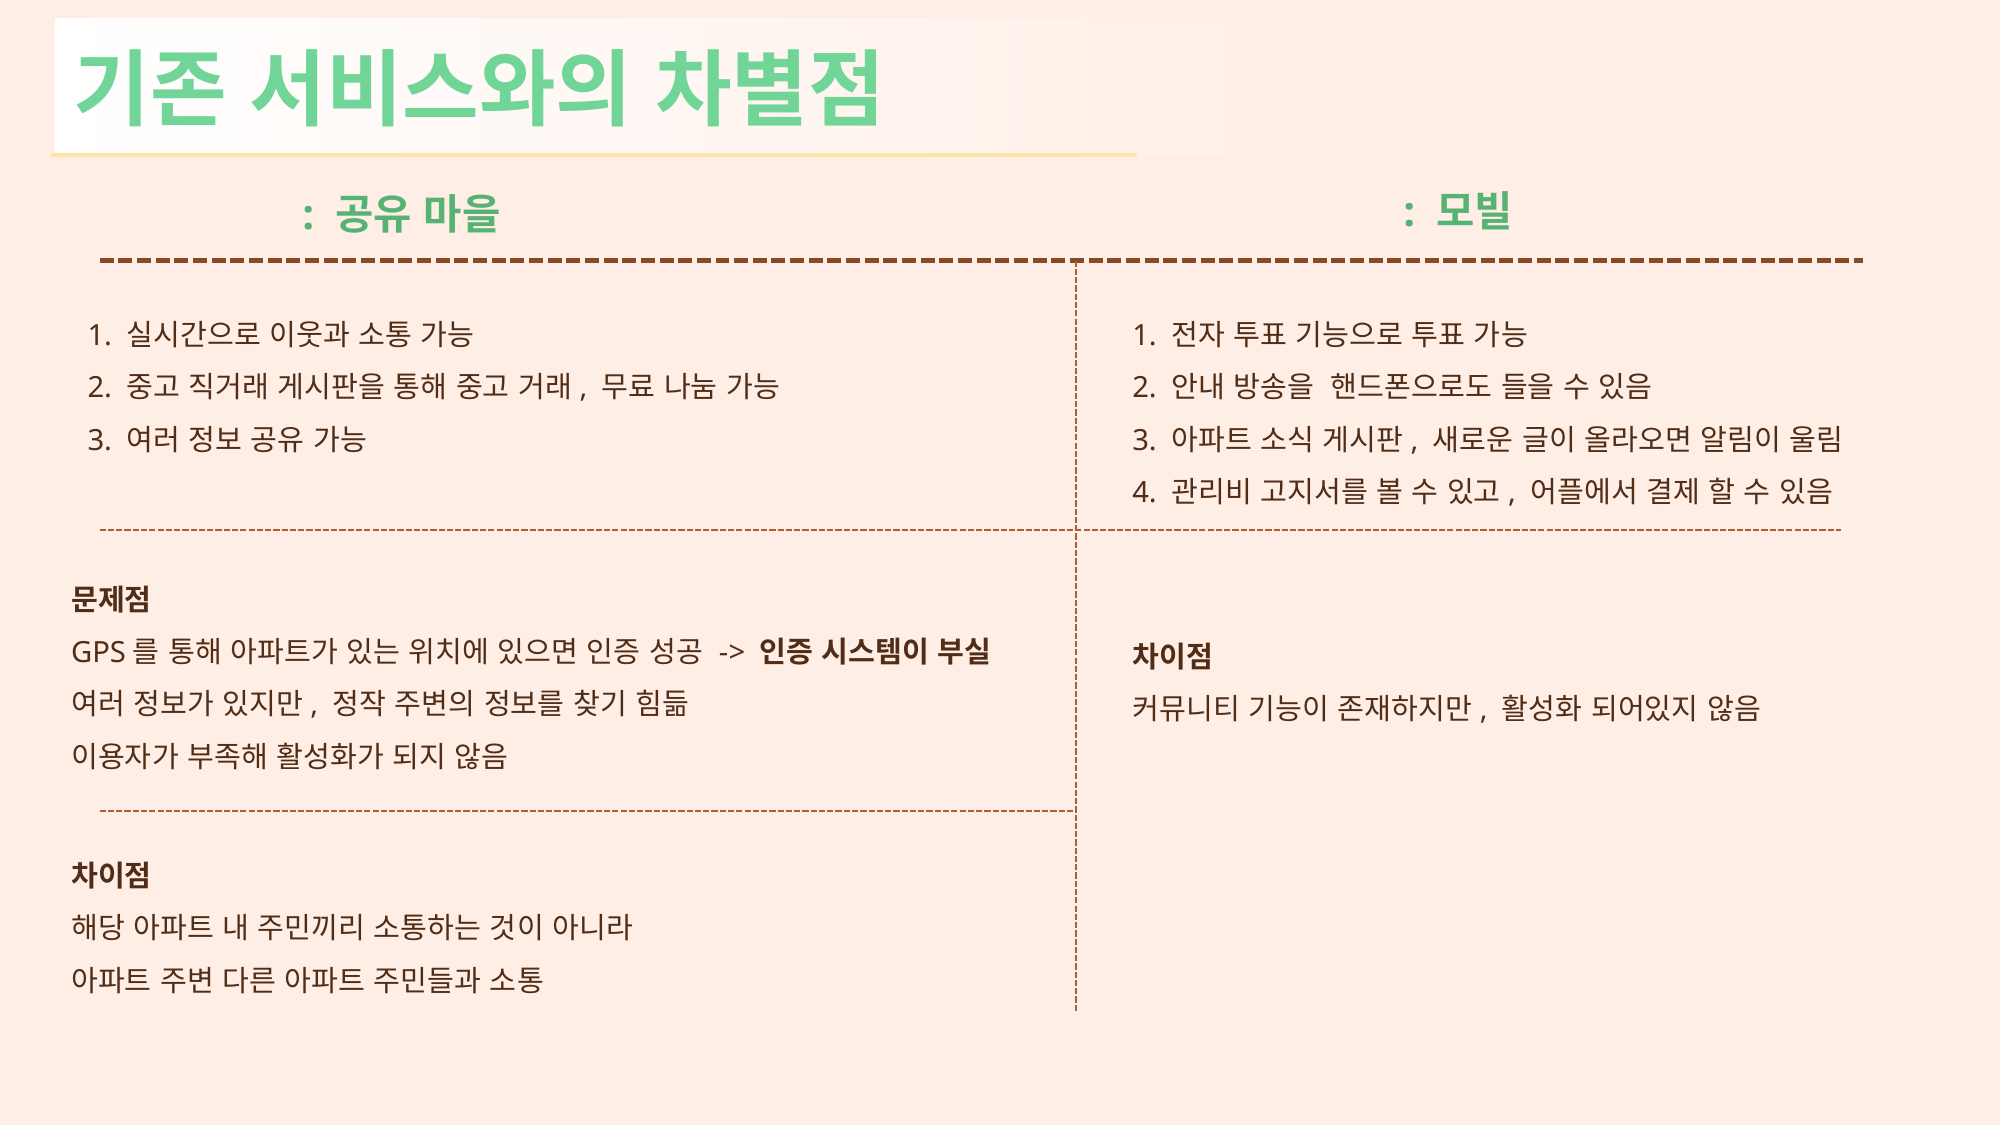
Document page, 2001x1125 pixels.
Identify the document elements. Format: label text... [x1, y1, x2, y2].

text_box [54, 18, 1349, 153]
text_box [56, 112, 2000, 1013]
text_box 기존 서비스와의 차별점 [58, 28, 901, 112]
